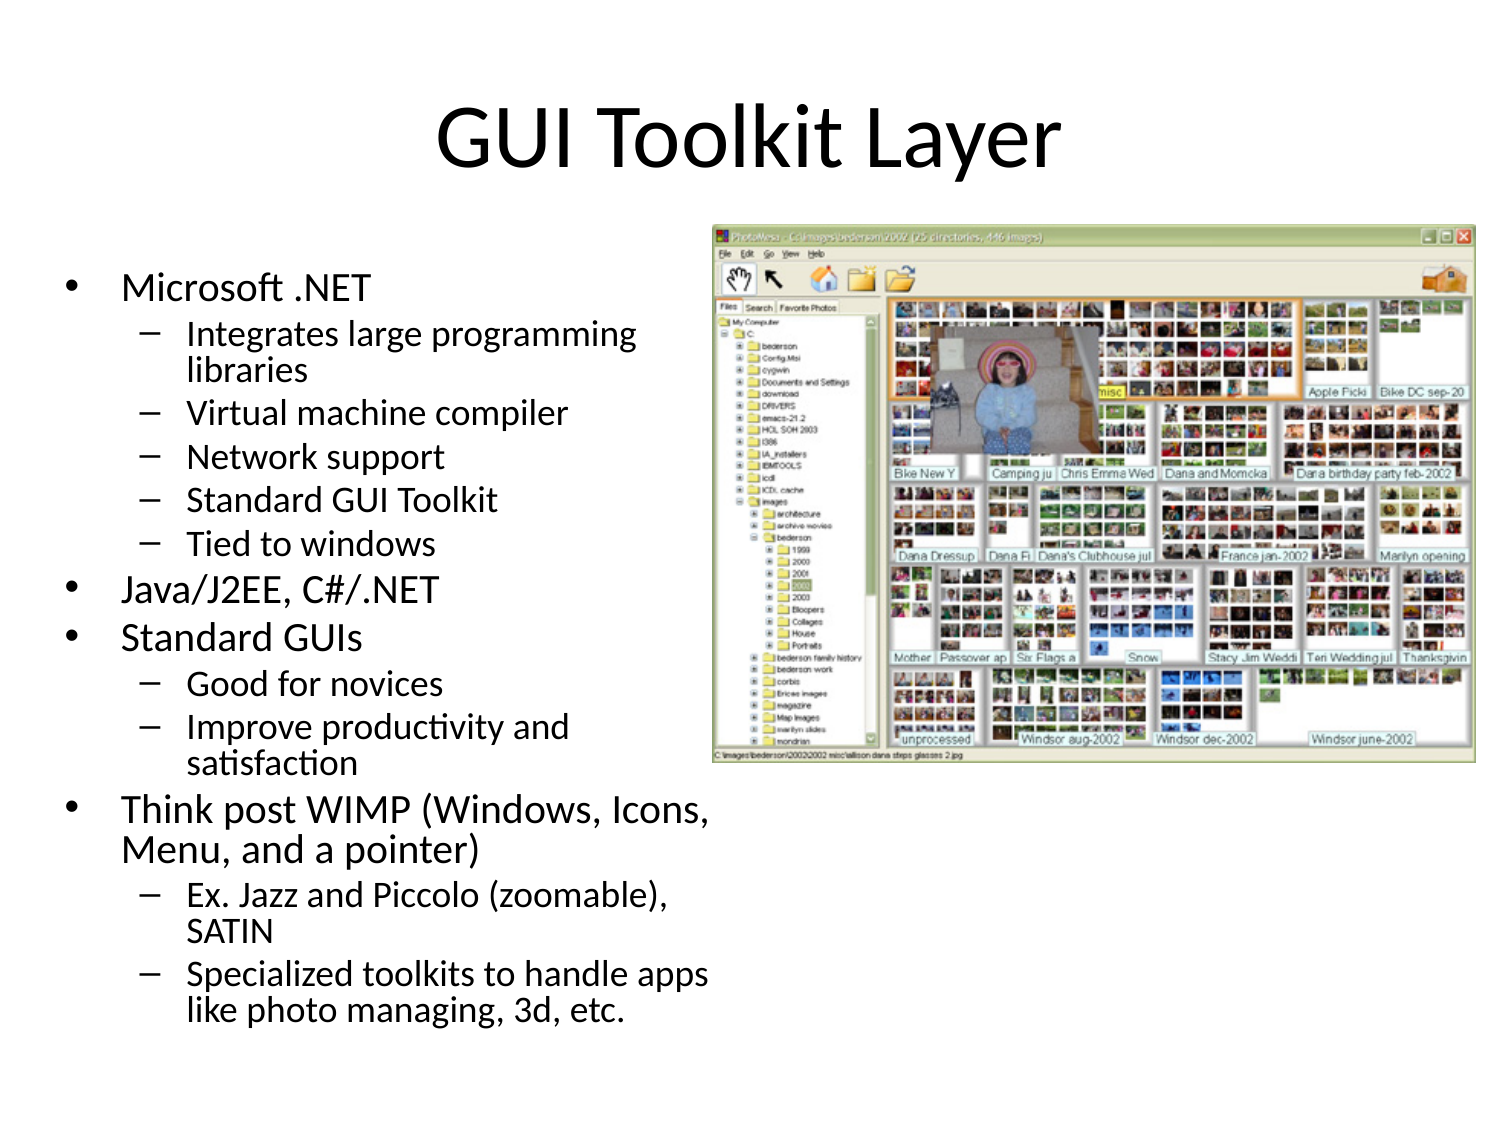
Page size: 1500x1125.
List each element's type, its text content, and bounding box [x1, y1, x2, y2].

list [712, 224, 1476, 763]
list Microsoft .NET Integrates large programming libraries Virtual machine compiler Network support Standard GUI Toolkit Tied to windows Java/J2EE, C#/.NET Standard GUIs Good for novices Improve productivity and satisfaction Think post WIMP (Windows, Icons, Menu, and a pointer) Ex. Jazz and Piccolo (zoomable), SATIN Specialized toolkits to handle apps like photo managing, 3d, etc. [49, 262, 738, 1088]
title GUI Toolkit Layer [49, 37, 1451, 225]
